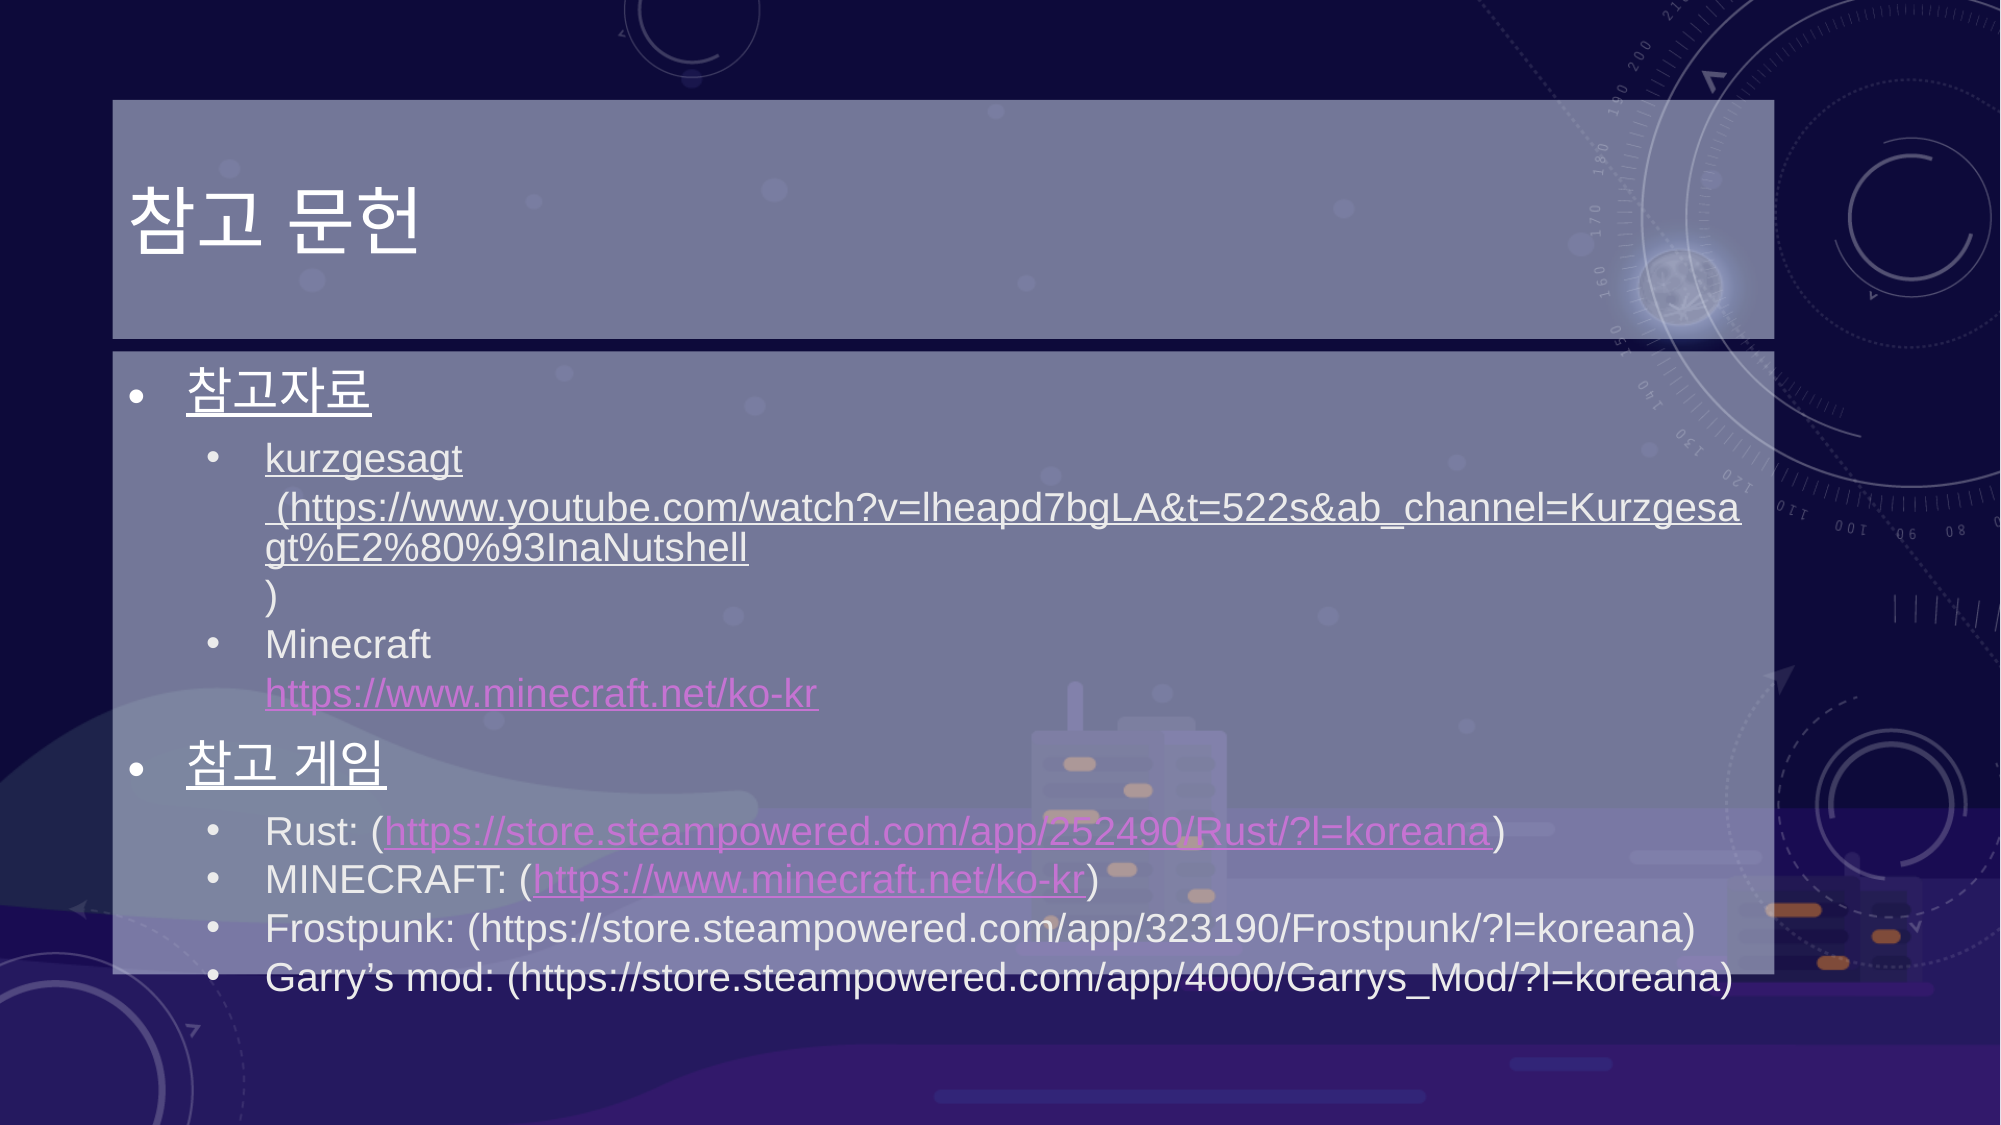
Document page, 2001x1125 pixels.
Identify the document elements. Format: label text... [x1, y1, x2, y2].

title 참고 문헌 [112, 99, 1775, 339]
picture [0, 0, 2001, 1125]
text_box 참고자료 kurzgesagt (https://www.youtube.com/watch?v=lheapd7bgLA&t=522s&ab_channel=Kurzgesagt%E2%80%93InaNutshell) Minecraft https://www.minecraft.net/ko-kr 참고 게임 Rust: (https://store.steampowered.com/app/252490/Rust/?l=koreana) MINECRAFT: (https://www.minecraft.net/ko-kr) Frostpunk: (https://store.steampowered.com/app/323190/Frostpunk/?l=koreana) Garry’s mod: (https://store.steampowered.com/app/4000/Garrys_Mod/?l=koreana) [112, 351, 1775, 975]
